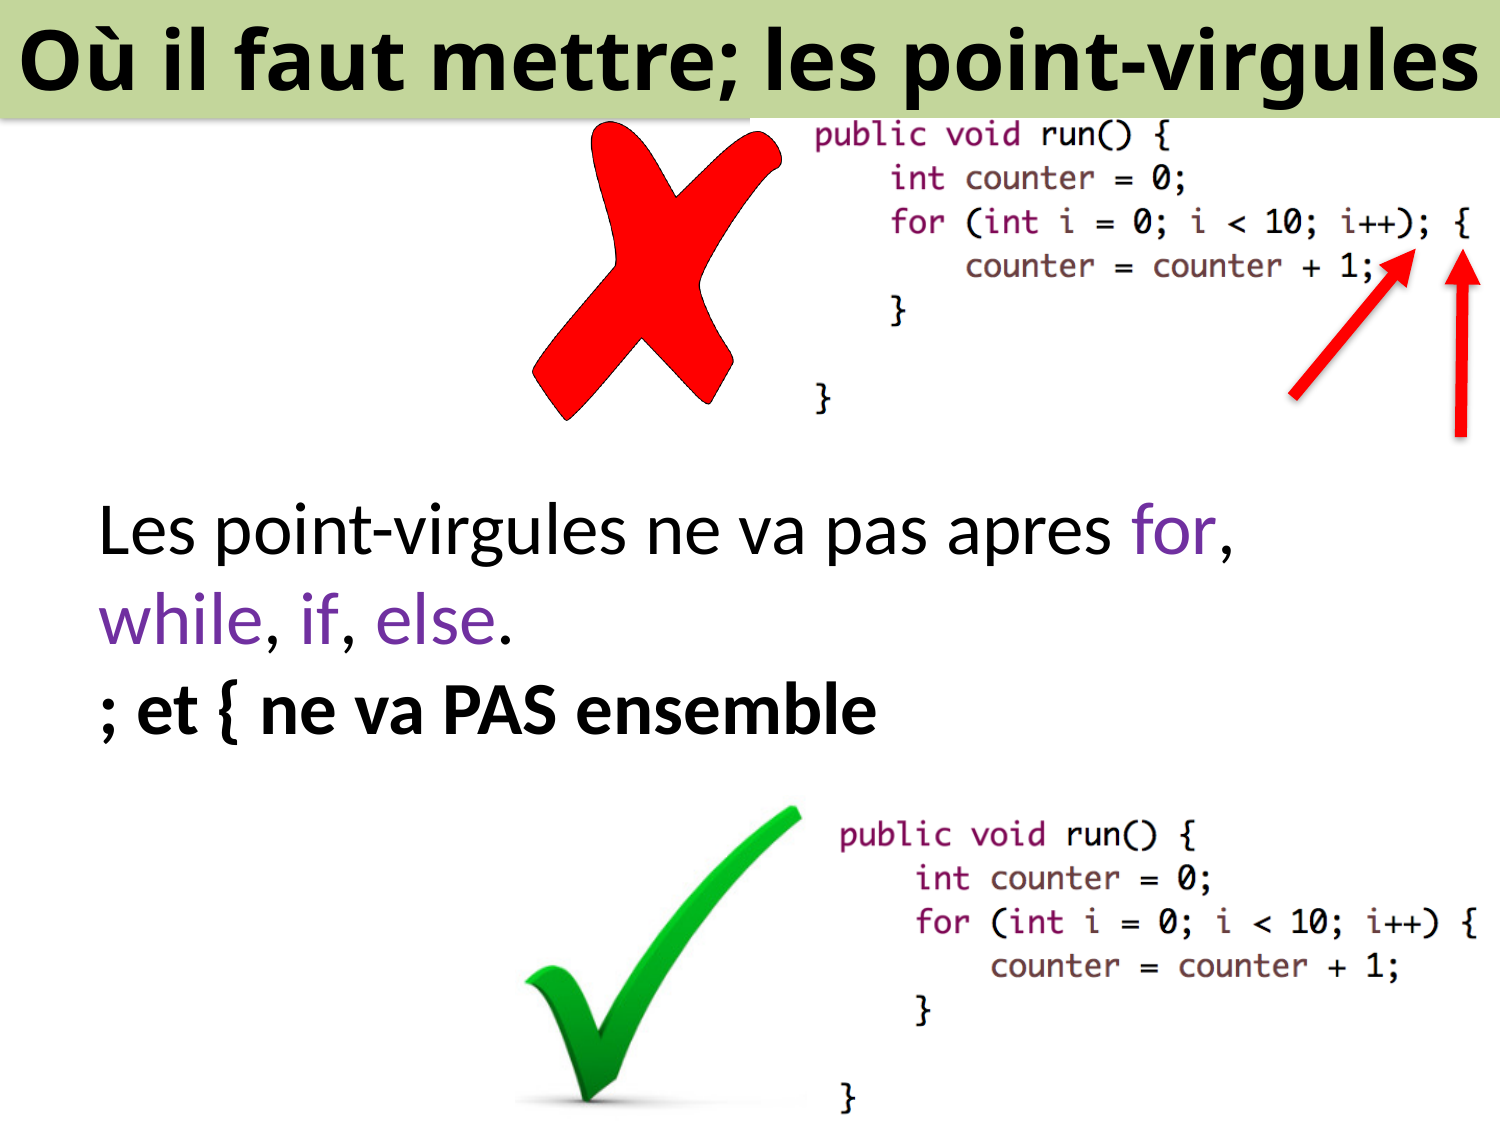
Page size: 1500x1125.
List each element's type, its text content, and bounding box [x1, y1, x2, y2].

text_box Les point-virgules ne va pas apres for, while, if, else. ; et { ne va PAS ensemble [84, 472, 1416, 758]
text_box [1460, 248, 1464, 438]
text_box Où il faut mettre; les point-virgules [0, 0, 1500, 122]
picture [515, 795, 1500, 1125]
picture [506, 118, 1500, 438]
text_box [1292, 248, 1416, 398]
